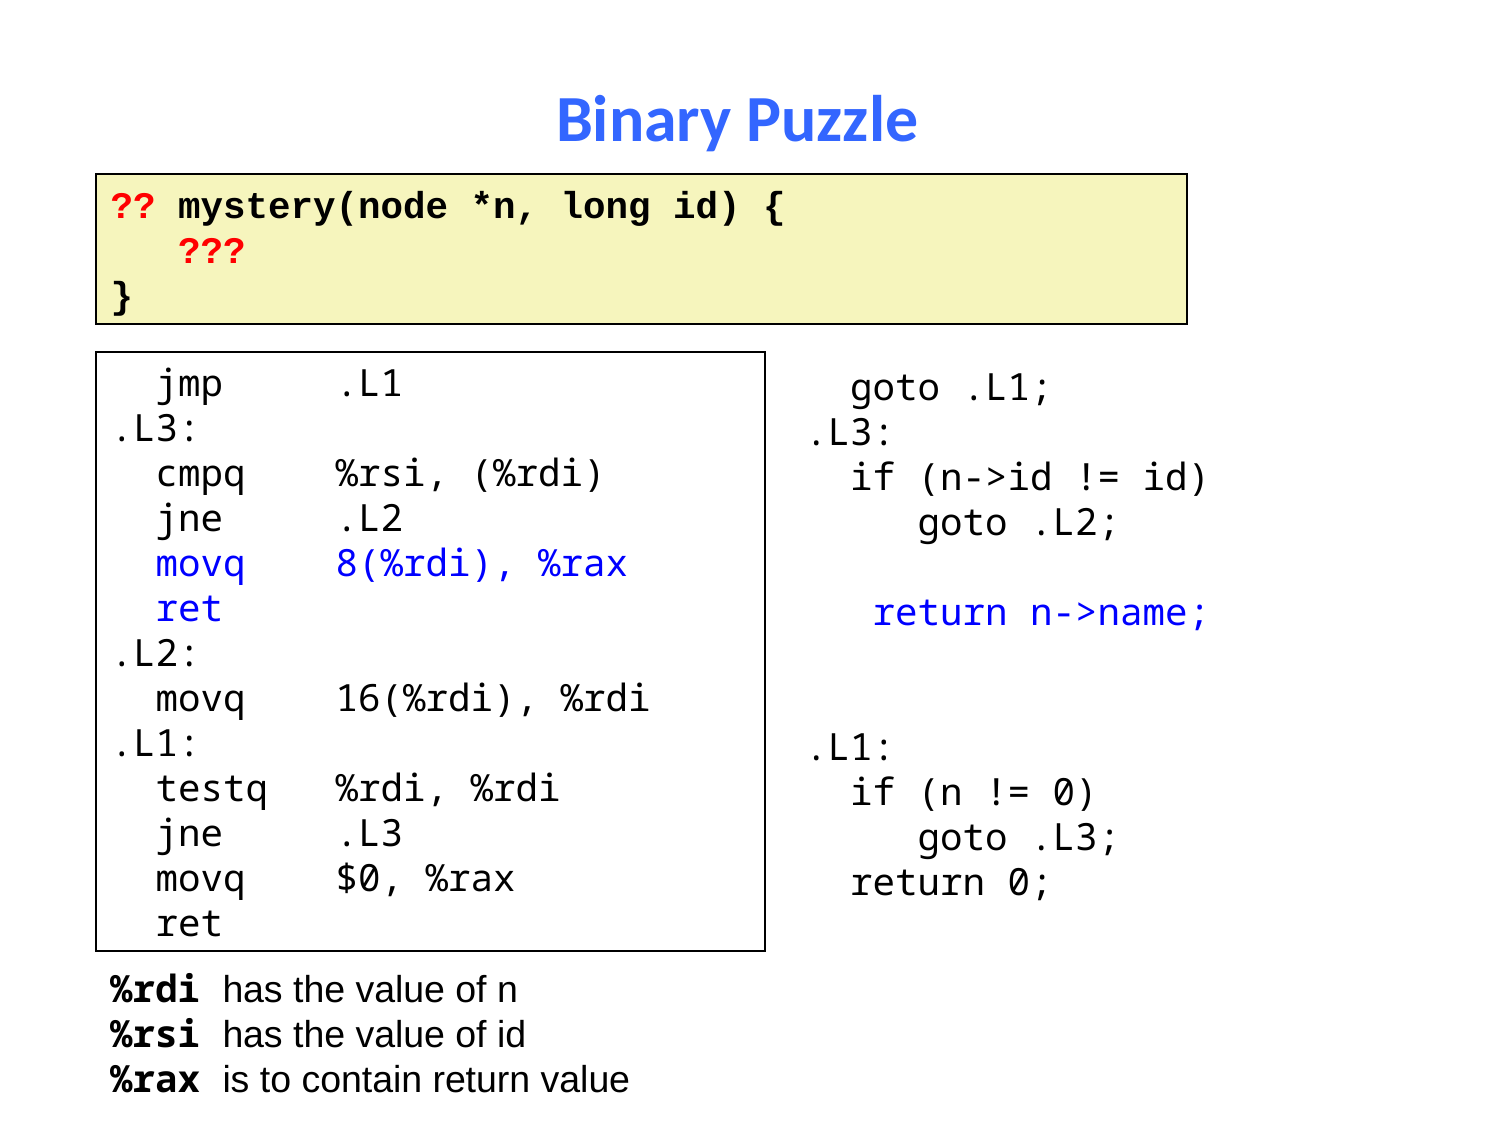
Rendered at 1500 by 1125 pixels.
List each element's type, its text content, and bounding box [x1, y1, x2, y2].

text_box goto .L1; .L3: if (n->id != id) goto .L2; return n->name; .L1: if (n != 0) goto .L3; return 0; [790, 355, 1460, 911]
title Binary Puzzle [50, 68, 1425, 163]
text_box %rdi has the value of n %rsi has the value of id %rax is to contain return value [95, 957, 646, 1108]
text_box jmp .L1 .L3: cmpq %rsi, (%rdi) jne .L2 movq 8(%rdi), %rax ret .L2: movq 16(%rdi), %rdi .L1: testq %rdi, %rdi jne .L3 movq $0, %rax ret [95, 351, 766, 952]
text_box ?? mystery(node *n, long id) { ??? } [95, 174, 1187, 324]
